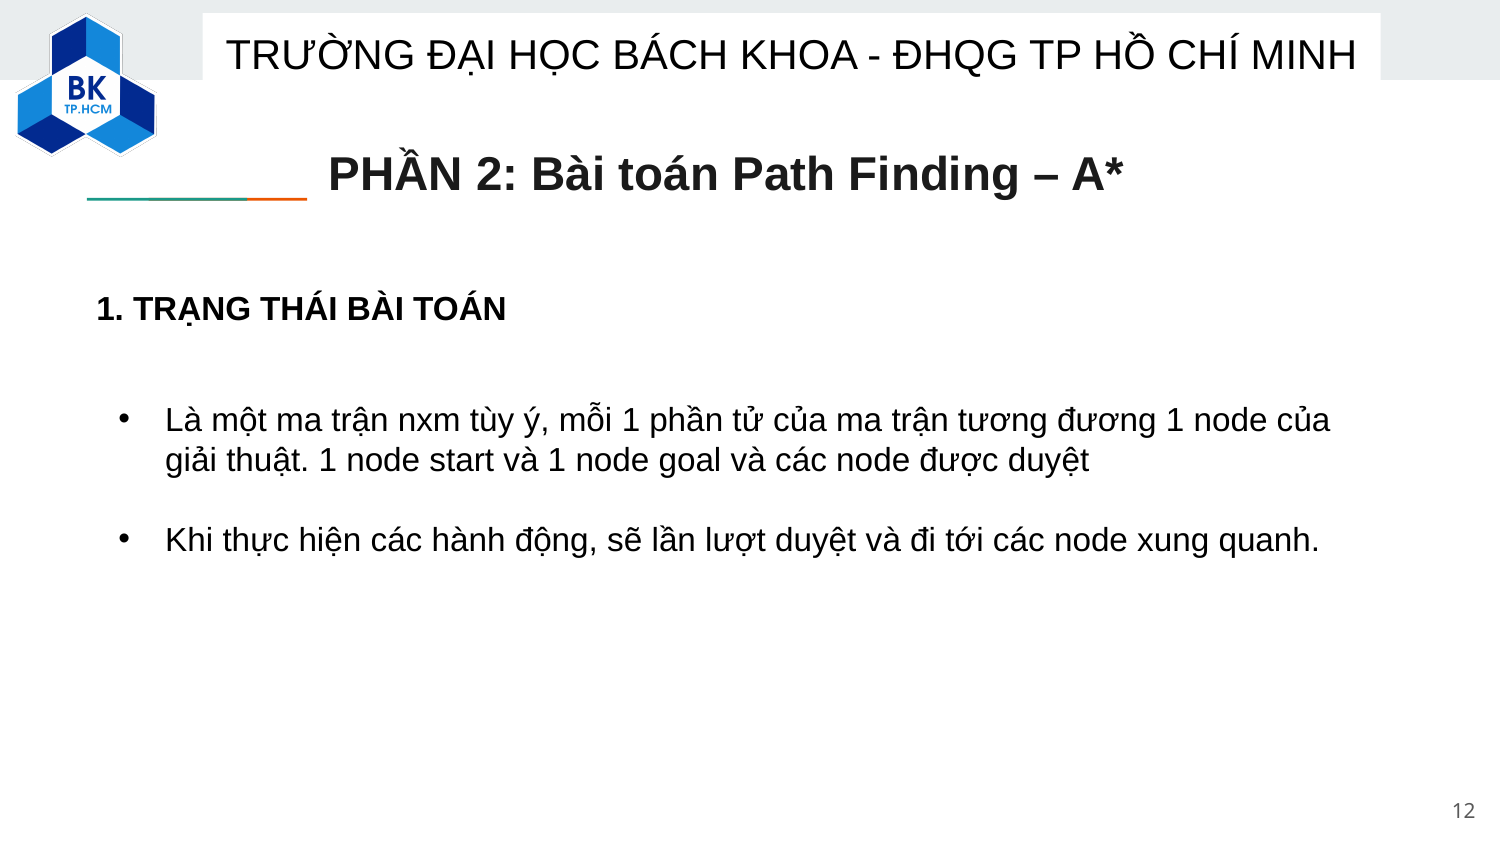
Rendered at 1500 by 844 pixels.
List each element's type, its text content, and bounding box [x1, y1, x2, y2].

text_box TRƯỜNG ĐẠI HỌC BÁCH KHOA - ĐHQG TP HỒ CHÍ MINH [202, 13, 1381, 94]
picture [15, 12, 157, 158]
text_box Là một ma trận nxm tùy ý, mỗi 1 phần tử của ma trận tương đương 1 node của giải thuật. 1 node start và 1 node goal và các node được duyệt Khi thực hiện các hành động, sẽ lần lượt duyệt và đi tới các node xung quanh. [103, 390, 1350, 566]
slide_number 12 [1400, 779, 1491, 844]
title PHẦN 2: Bài toán Path Finding – A* [313, 128, 1500, 216]
text_box 1. TRẠNG THÁI BÀI TOÁN [81, 279, 1350, 335]
